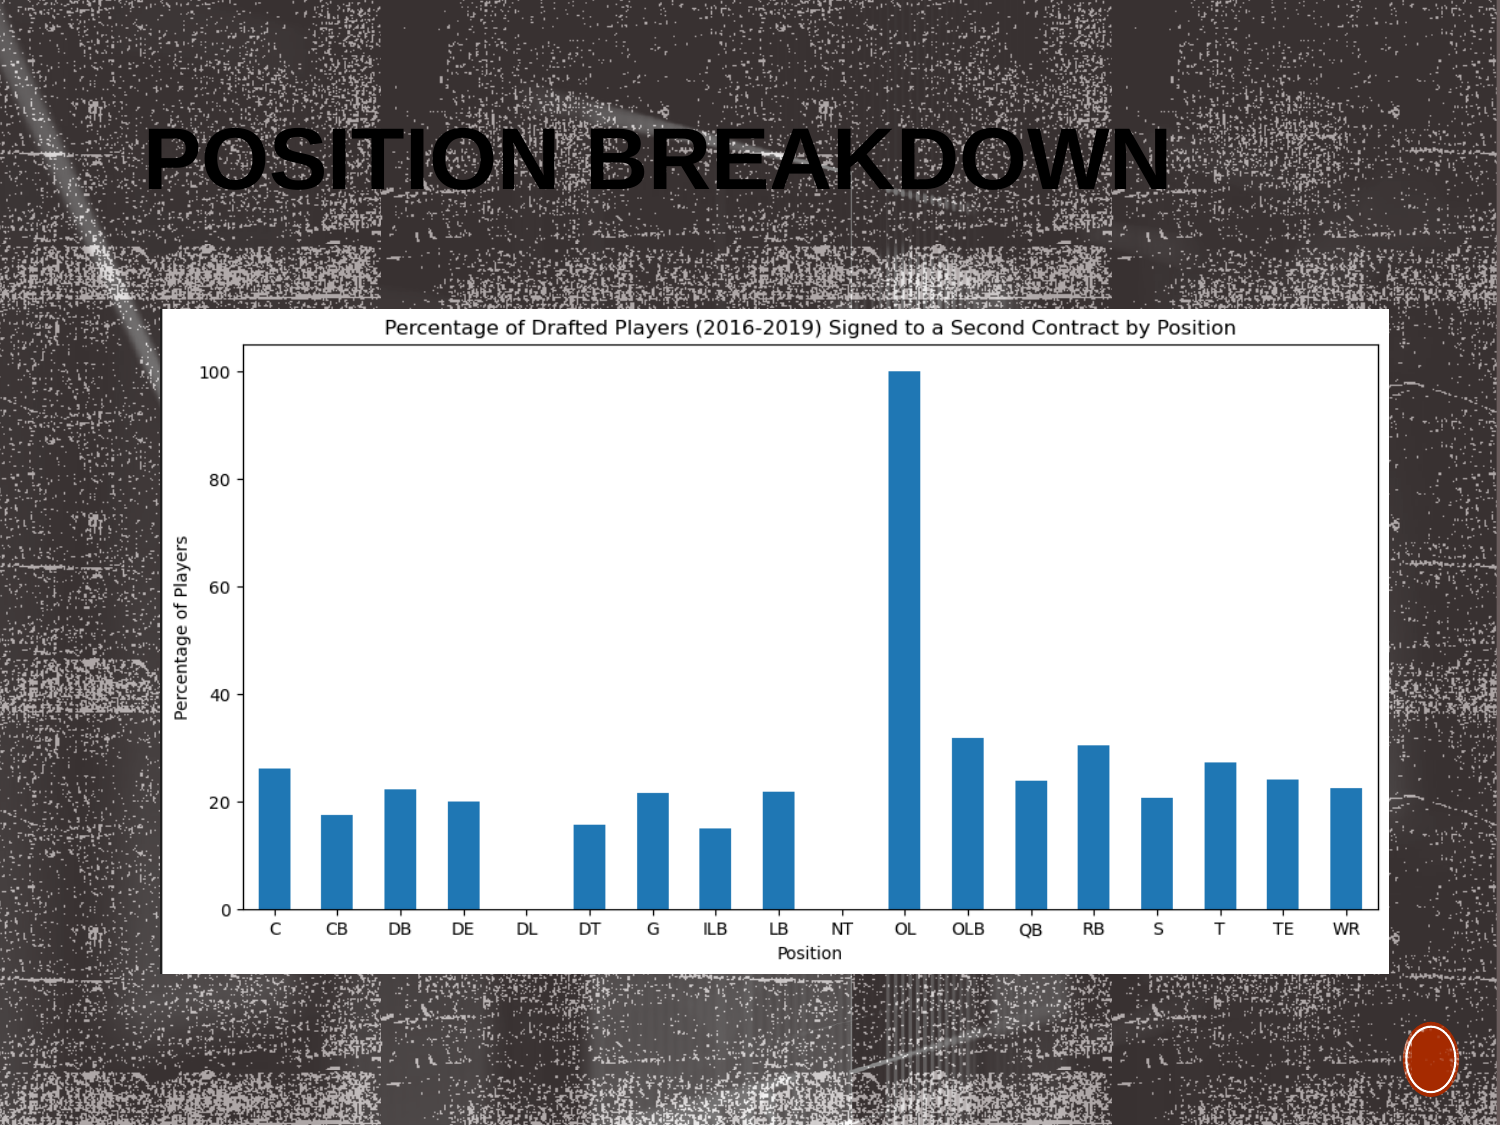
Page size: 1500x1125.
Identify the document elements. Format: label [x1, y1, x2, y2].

picture [3, 3, 1498, 1123]
text_box [1405, 1025, 1457, 1095]
